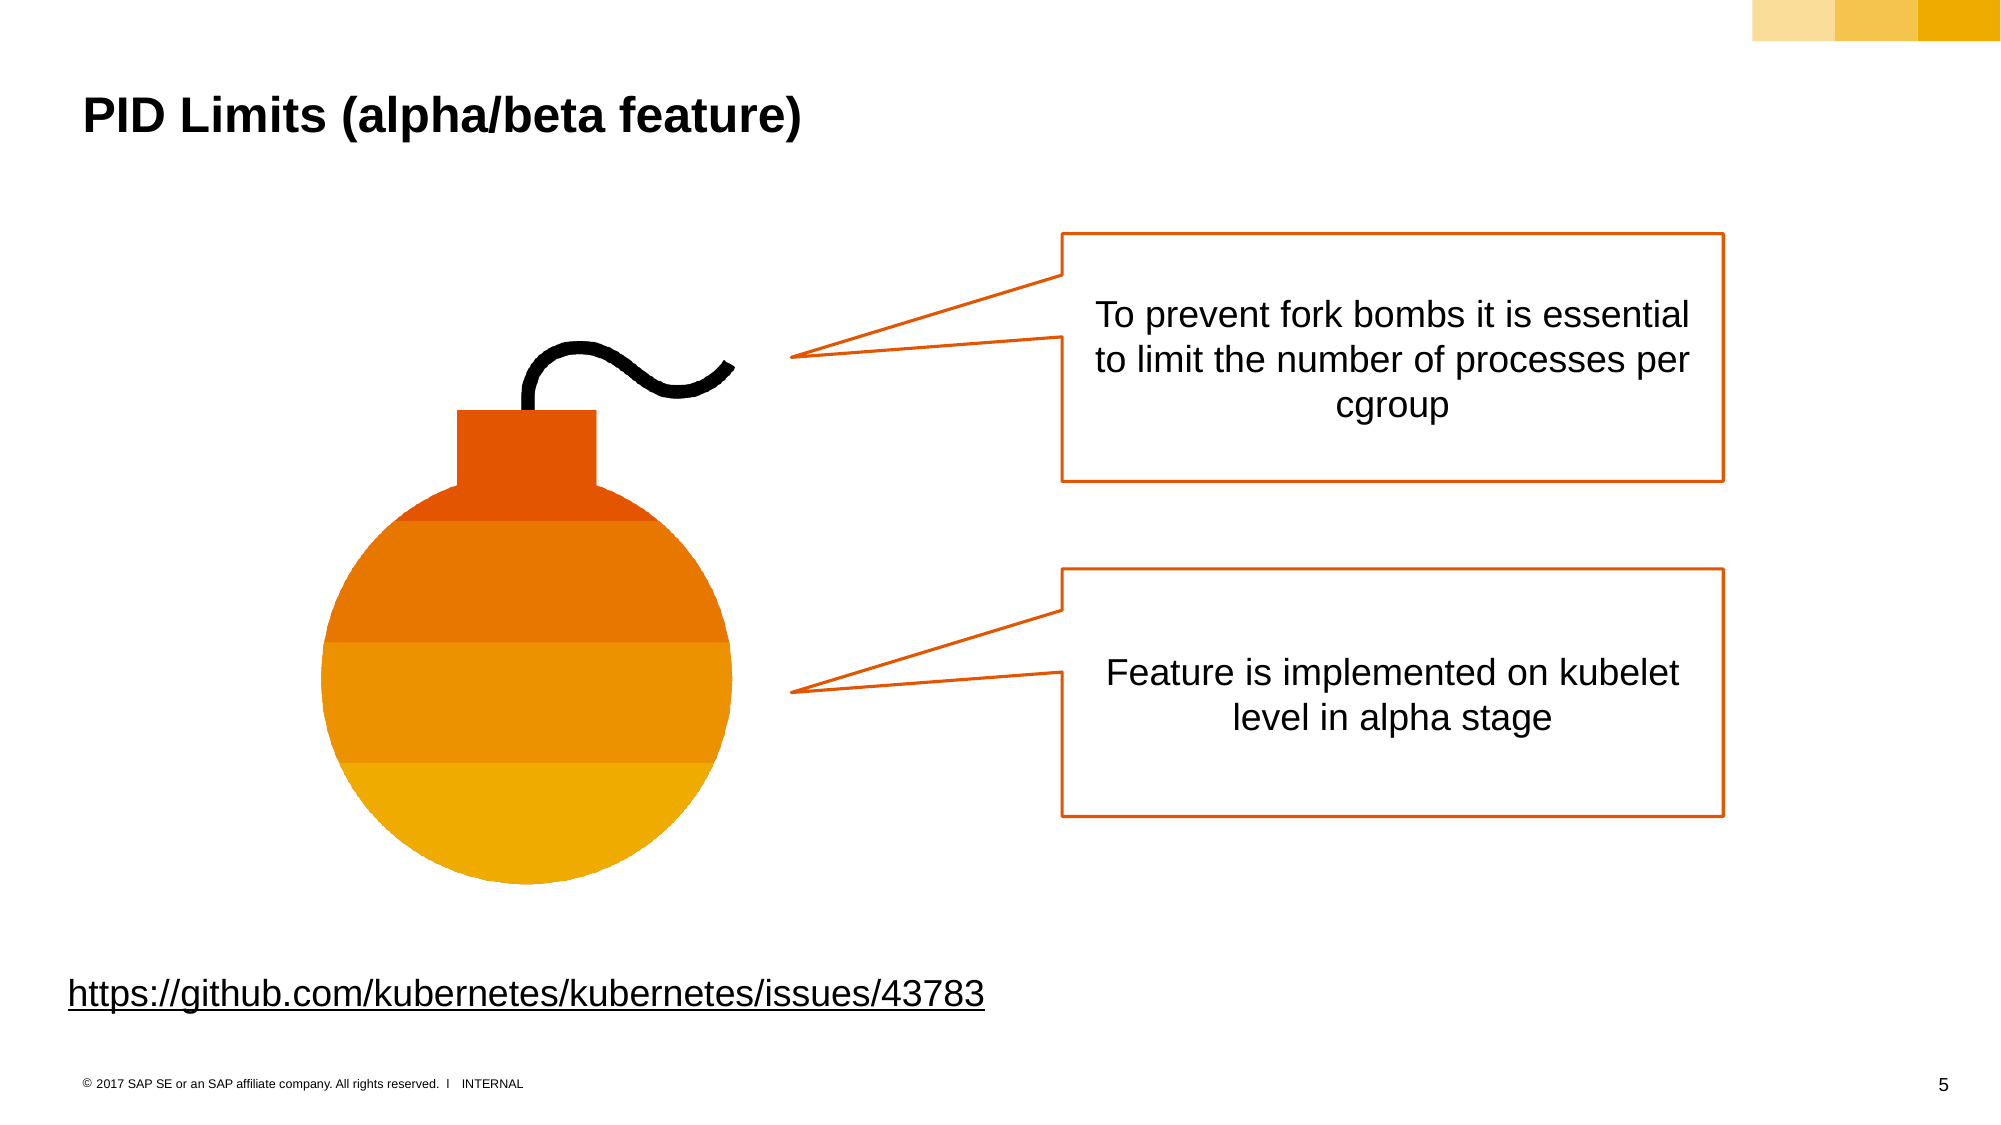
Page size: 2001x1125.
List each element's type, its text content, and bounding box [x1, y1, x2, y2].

text_box https://github.com/kubernetes/kubernetes/issues/43783 [52, 961, 108, 1022]
title PID Limits (alpha/beta feature) [82, 82, 1918, 144]
text_box To prevent fork bombs it is essential to limit the number of processes per cgroup [956, 232, 1725, 483]
picture [114, 206, 951, 1043]
text_box Feature is implemented on kubelet level in alpha stage [956, 567, 1725, 819]
text_box https://github.com/kubernetes/kubernetes/issues/43783 [956, 961, 1011, 1022]
